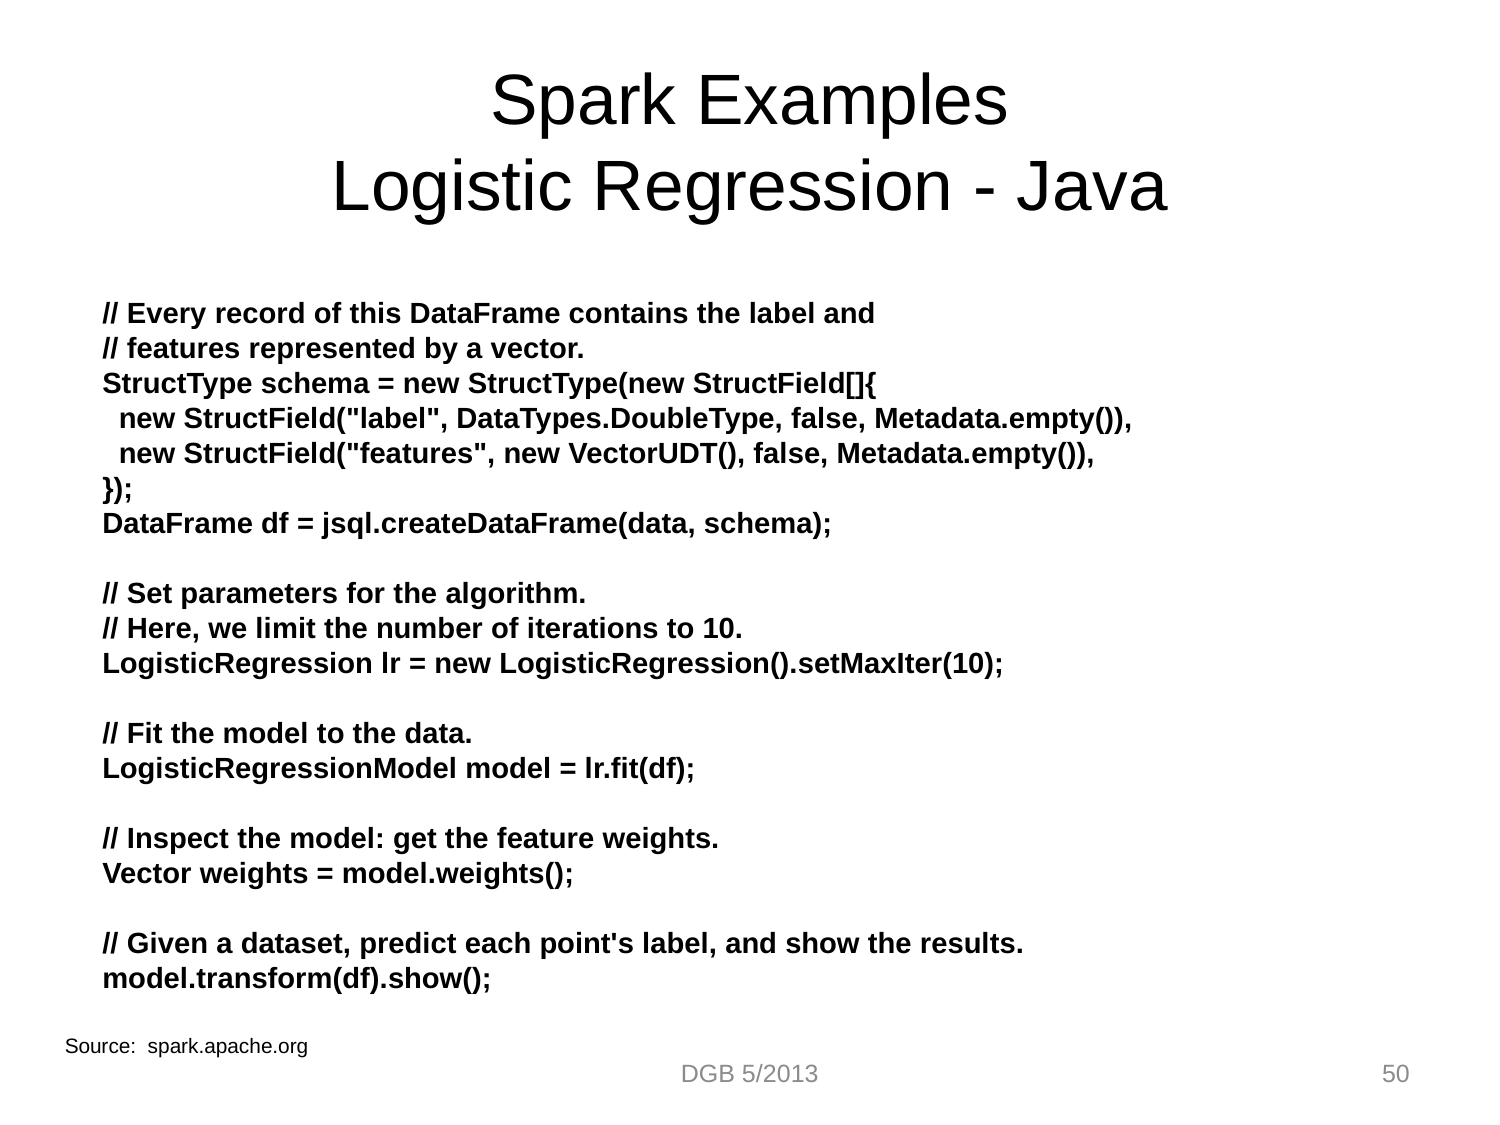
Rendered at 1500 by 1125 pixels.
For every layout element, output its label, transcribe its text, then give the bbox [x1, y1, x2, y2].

footer DGB 5/2013 [512, 1042, 988, 1103]
title Spark Examples Logistic Regression - Java [75, 45, 1425, 233]
text_box // Every record of this DataFrame contains the label and // features represented by a vector. StructType schema = new StructType(new StructField[]{ new StructField("label", DataTypes.DoubleType, false, Metadata.empty()), new StructField("features", new VectorUDT(), false, Metadata.empty()), }); DataFrame df = jsql.createDataFrame(data, schema); // Set parameters for the algorithm. // Here, we limit the number of iterations to 10. LogisticRegression lr = new LogisticRegression().setMaxIter(10); // Fit the model to the data. LogisticRegressionModel model = lr.fit(df); // Inspect the model: get the feature weights. Vector weights = model.weights(); // Given a dataset, predict each point's label, and show the results. model.transform(df).show(); [87, 287, 1413, 1002]
slide_number 50 [1074, 1042, 1425, 1103]
text_box Source: spark.apache.org [50, 1025, 613, 1065]
